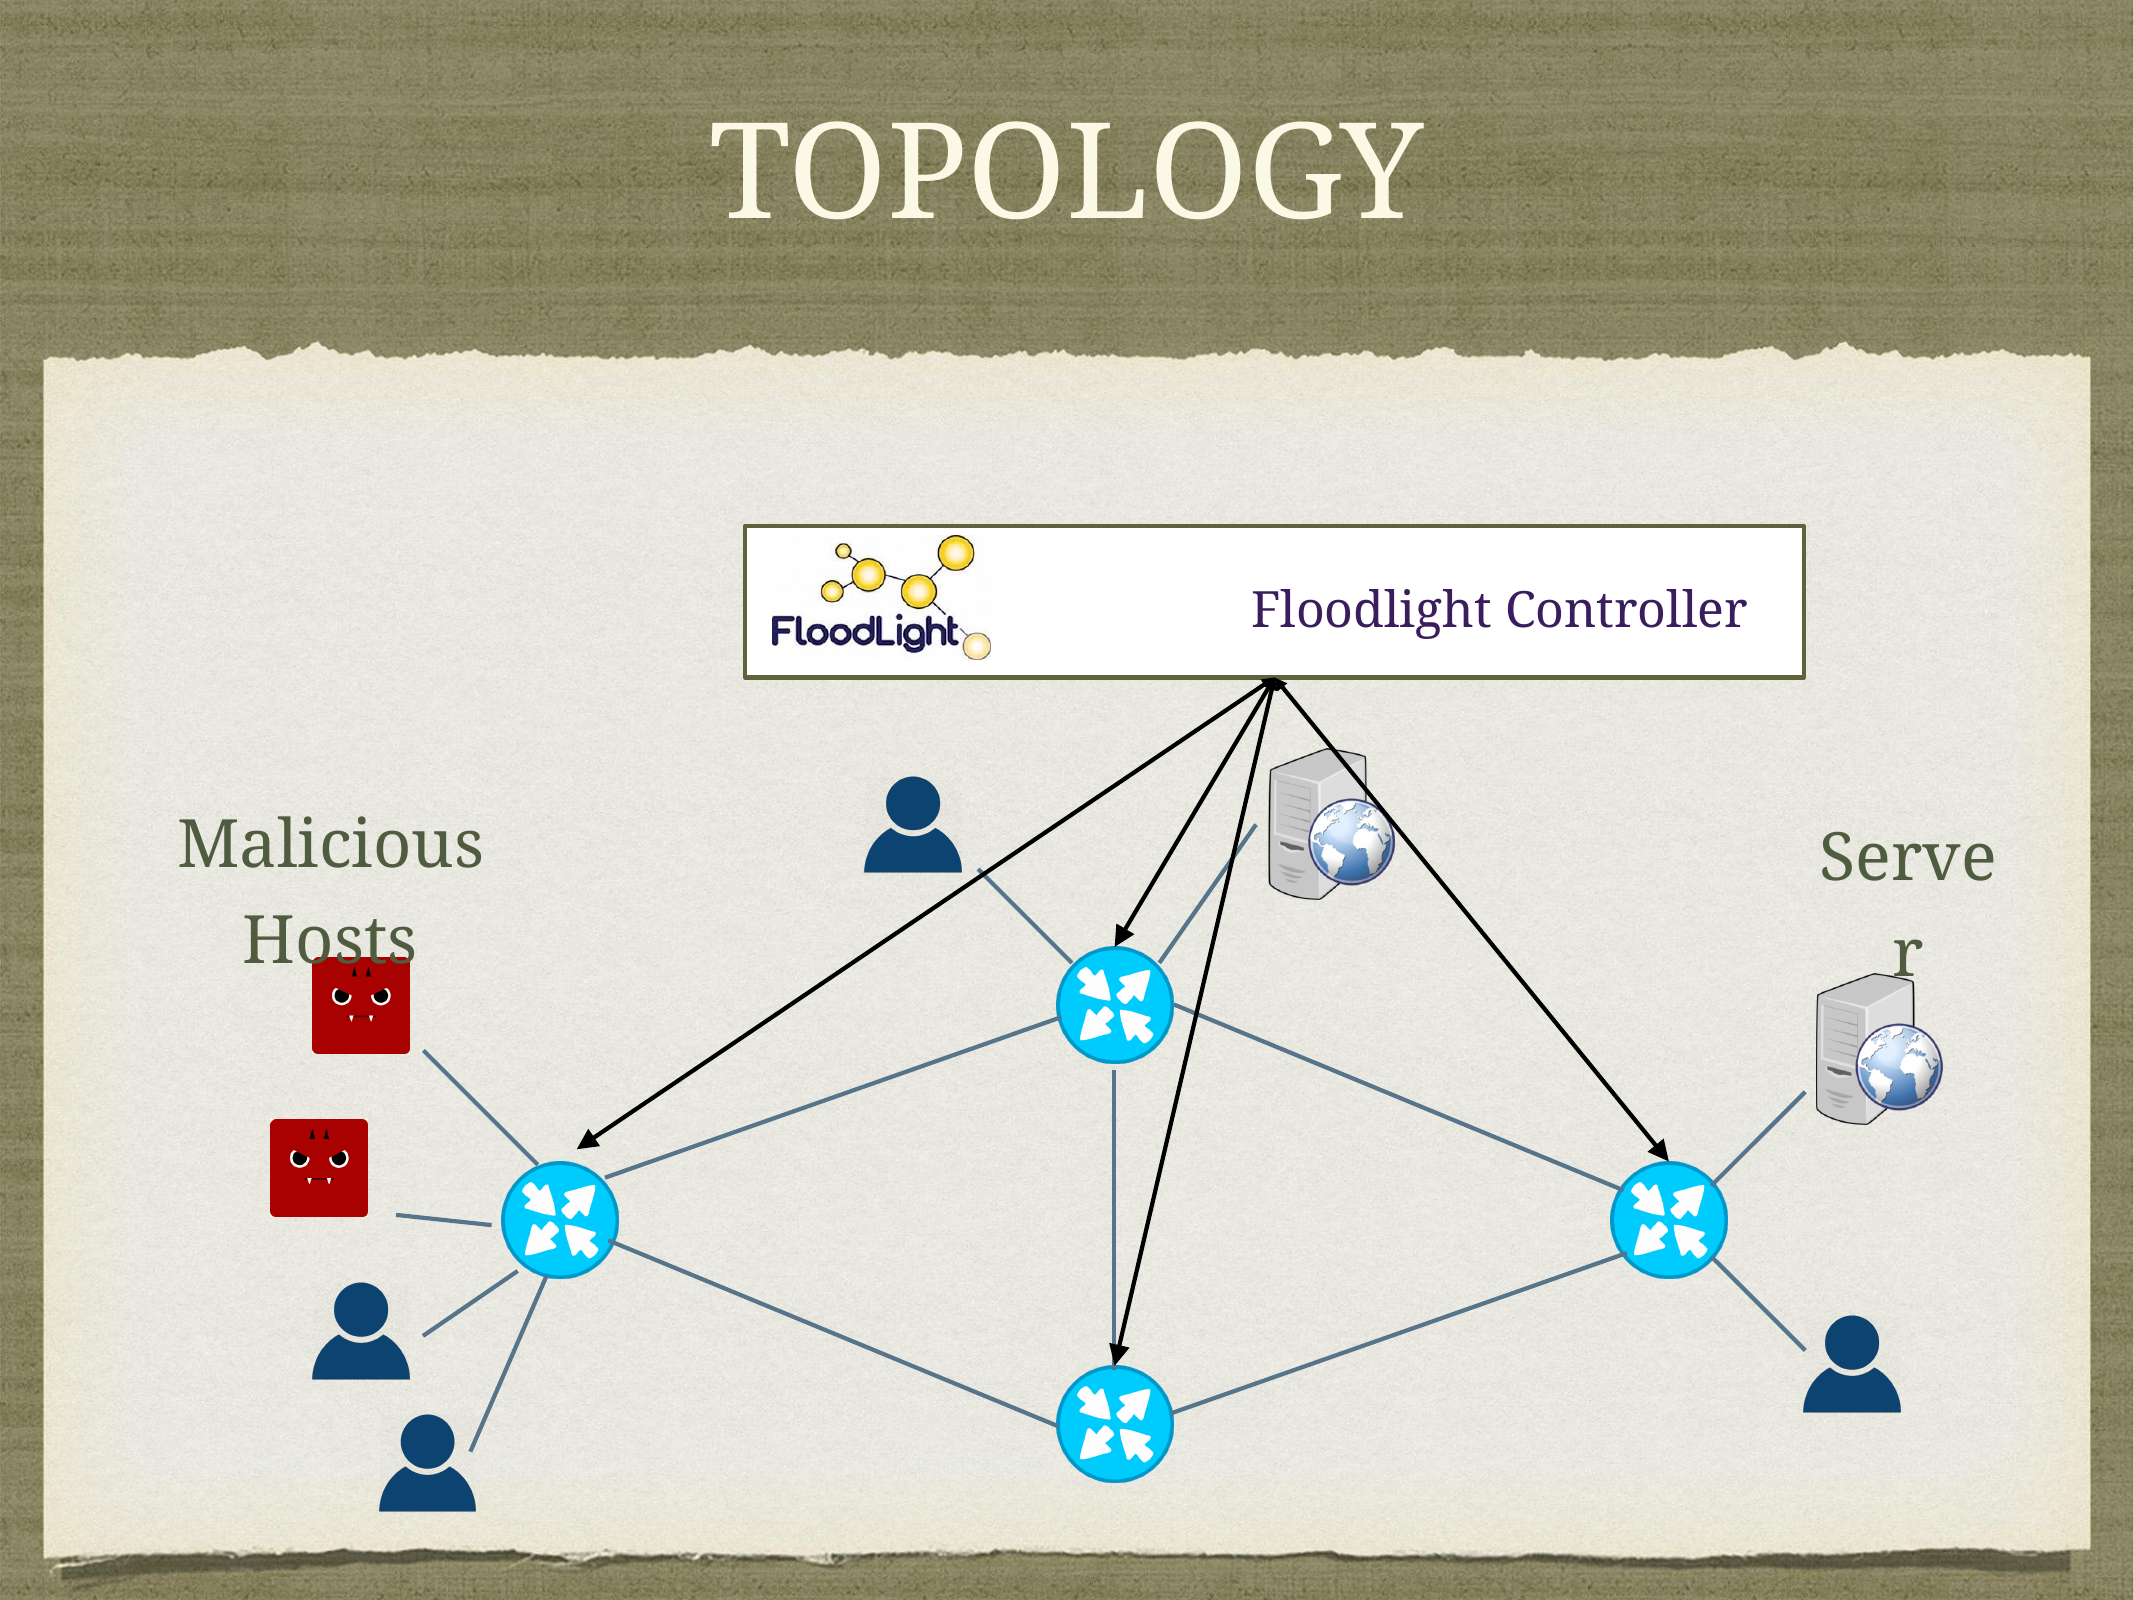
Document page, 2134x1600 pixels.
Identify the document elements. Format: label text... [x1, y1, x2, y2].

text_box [395, 1214, 492, 1226]
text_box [576, 677, 1111, 1150]
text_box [1711, 1091, 1806, 1186]
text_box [423, 1050, 539, 1166]
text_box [1114, 954, 1275, 1366]
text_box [1280, 1170, 1624, 1191]
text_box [470, 1275, 547, 1452]
title TOPOLOGY [135, 2, 1998, 348]
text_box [1274, 677, 1669, 1162]
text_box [422, 1270, 518, 1337]
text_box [1711, 1256, 1806, 1351]
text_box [608, 1240, 1059, 1427]
text_box Malicious Hosts [84, 835, 571, 927]
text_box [1170, 1252, 1628, 1414]
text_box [1114, 677, 1272, 948]
picture [0, 0, 2134, 1600]
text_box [604, 1157, 1062, 1178]
text_box Server [1803, 847, 2013, 940]
text_box Floodlight Controller [745, 526, 1804, 678]
